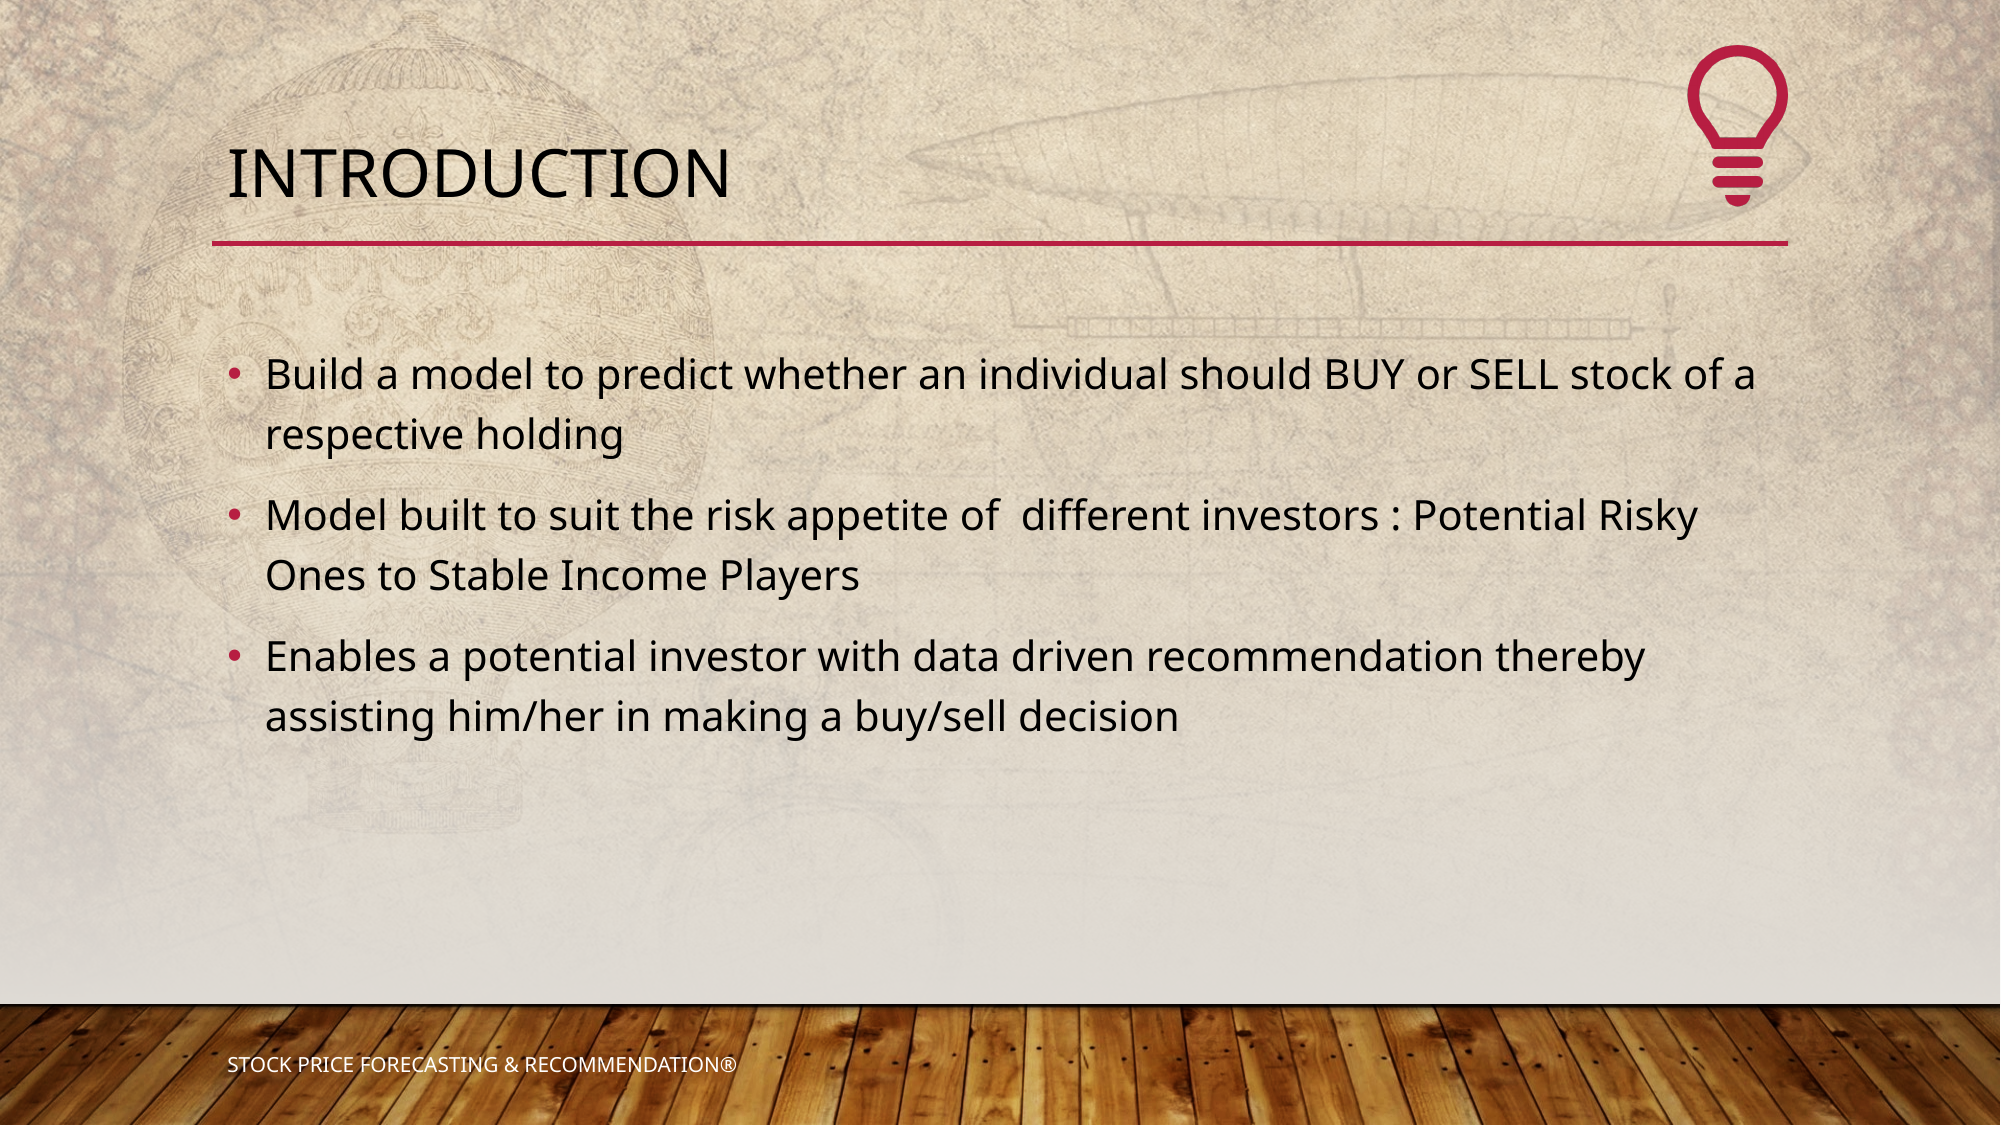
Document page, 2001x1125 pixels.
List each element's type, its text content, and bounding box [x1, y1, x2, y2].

footer STOCK PRICE FORECASTING & RECOMMENDATION® [212, 1039, 1187, 1091]
list Build a model to predict whether an individual should BUY or SELL stock of a respective holding Model built to suit the risk appetite of different investors : Potential Risky Ones to Stable Income Players Enables a potential investor with data driven recommendation thereby assisting him/her in making a buy/sell decision [212, 330, 1788, 897]
picture [0, 1004, 2000, 1125]
title Introduction [212, 131, 1788, 305]
picture [1644, 33, 1830, 219]
